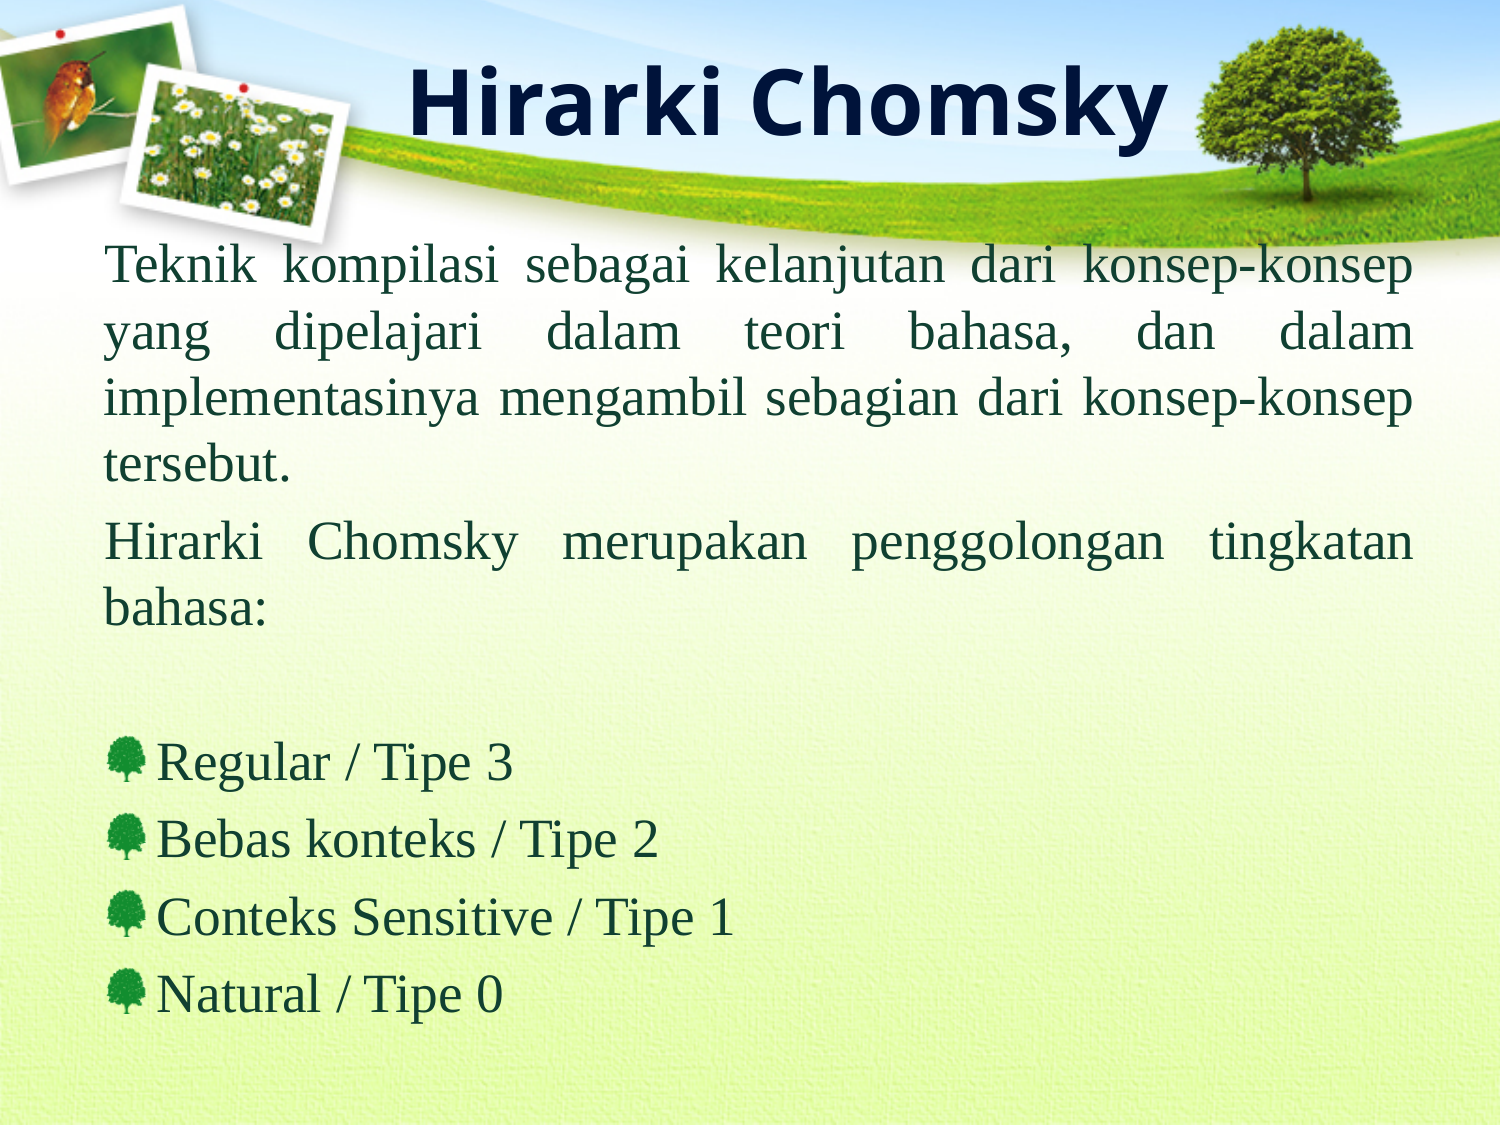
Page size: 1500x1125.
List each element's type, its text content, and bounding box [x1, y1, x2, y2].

picture [0, 0, 1500, 1125]
list Teknik kompilasi sebagai kelanjutan dari konsep-konsep yang dipelajari dalam teori bahasa, dan dalam implementasinya mengambil sebagian dari konsep-konsep tersebut. Hirarki Chomsky merupakan penggolongan tingkatan bahasa: Regular / Tipe 3 Bebas konteks / Tipe 2 Conteks Sensitive / Tipe 1 Natural / Tipe 0 [88, 219, 1431, 1036]
title Hirarki Chomsky [112, 5, 1463, 193]
